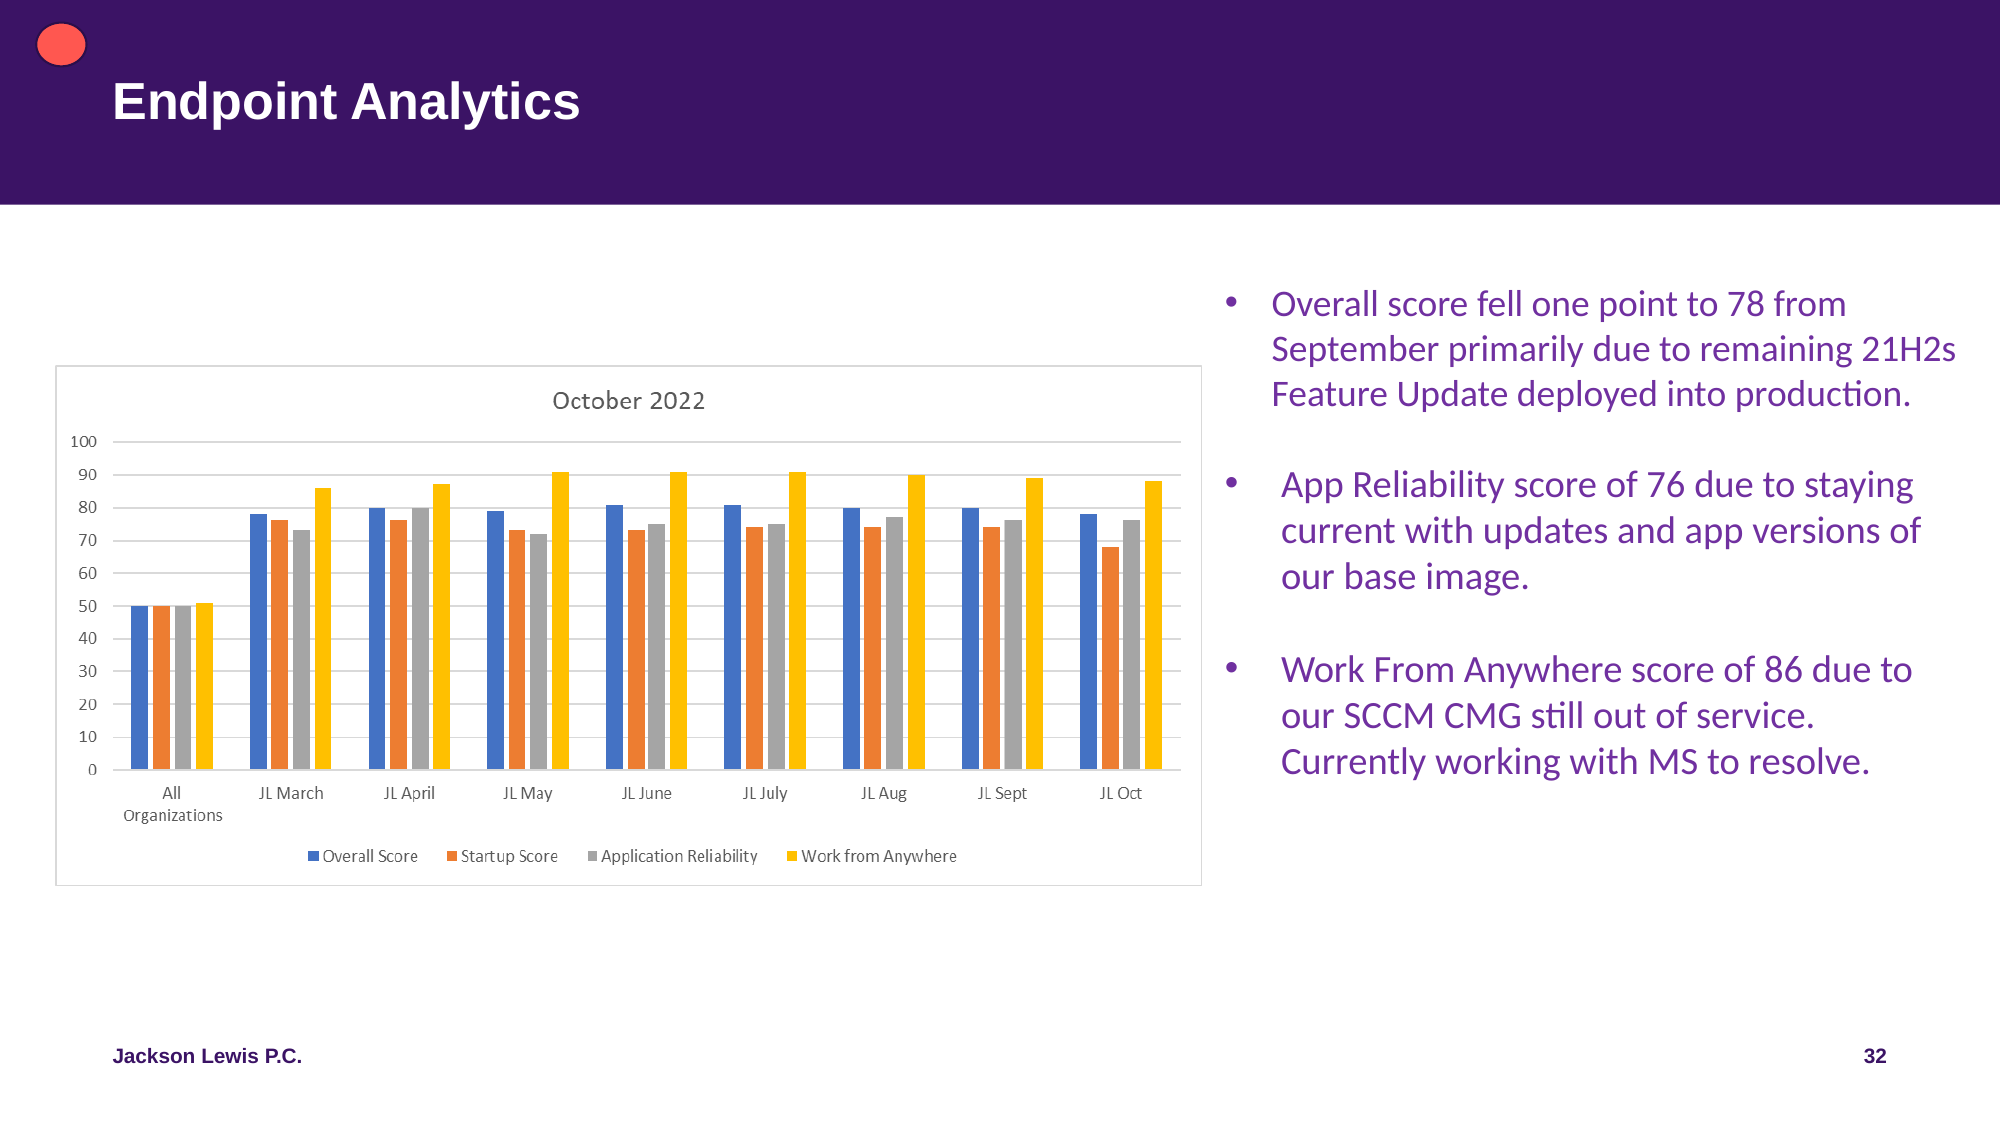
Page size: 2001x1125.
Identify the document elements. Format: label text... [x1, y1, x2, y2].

slide_number 32 [1436, 1042, 1887, 1103]
picture [55, 365, 1202, 886]
footer Jackson Lewis P.C. [112, 1042, 788, 1103]
title Endpoint Analytics [112, 75, 1887, 197]
text_box Overall score fell one point to 78 from September primarily due to remaining 21H2s Feature Update deployed into production. App Reliability score of 76 due to staying current with updates and app versions of our base image. Work From Anywhere score of 86 due to our SCCM CMG still out of service. Currently working with MS to resolve. [1209, 271, 1973, 880]
text_box [35, 21, 88, 68]
